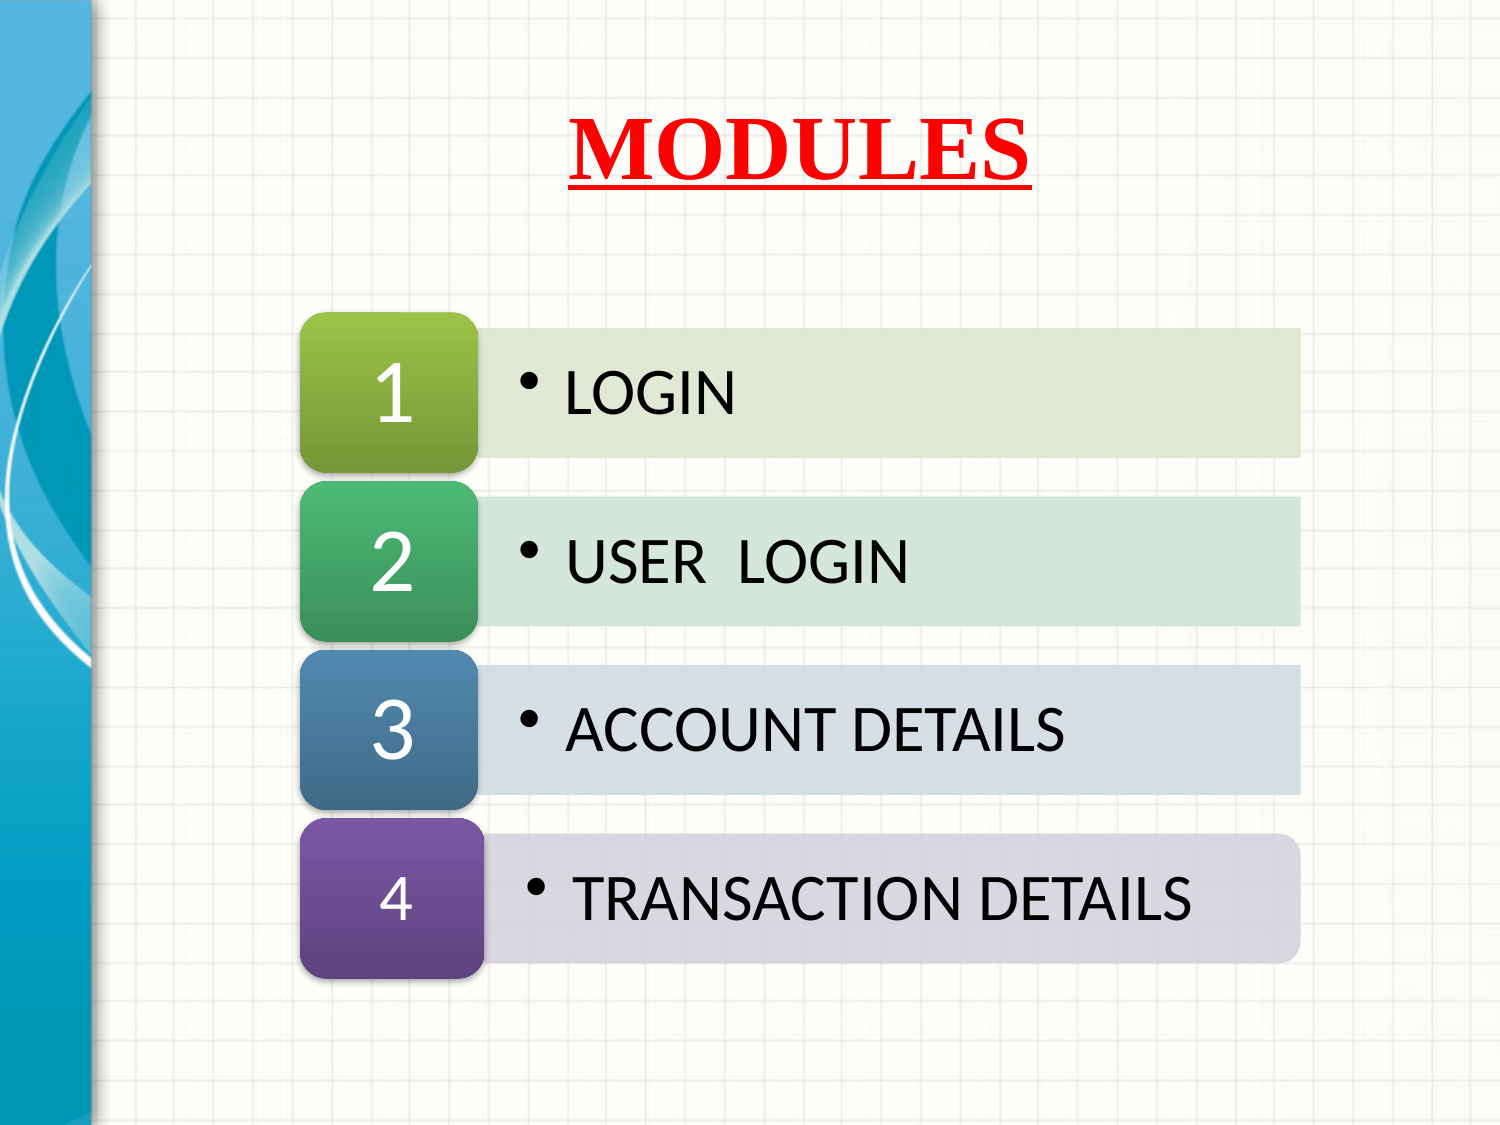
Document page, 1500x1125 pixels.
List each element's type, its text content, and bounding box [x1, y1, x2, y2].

picture [0, 0, 1500, 1125]
title MODULES [137, 49, 1463, 237]
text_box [299, 312, 1301, 980]
